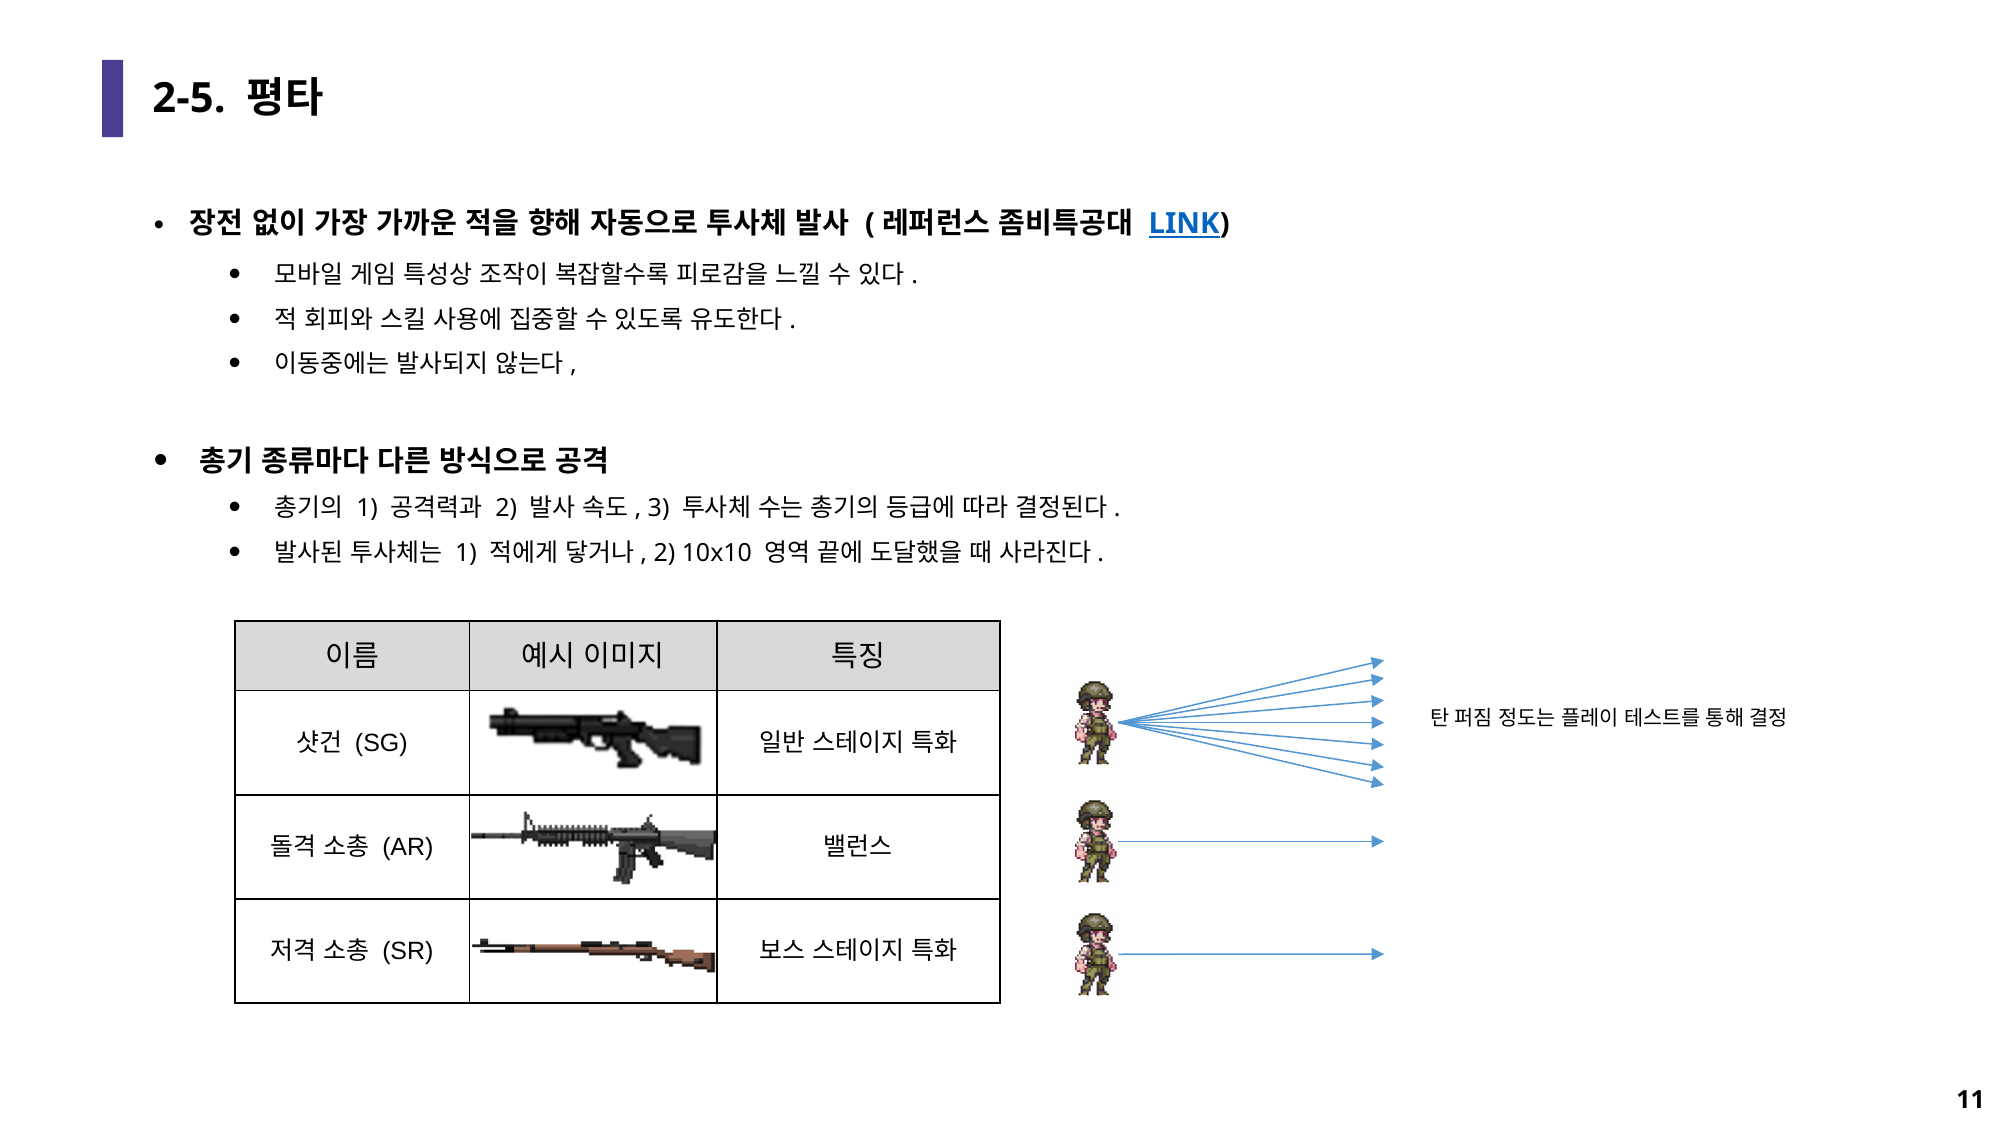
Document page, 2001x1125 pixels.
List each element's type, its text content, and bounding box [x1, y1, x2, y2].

text_box 장전 없이 가장 가까운 적을 향해 자동으로 투사체 발사 (레퍼런스 좀비특공대 LINK) 모바일 게임 특성상 조작이 복잡할수록 피로감을 느낄 수 있다. 적 회피와 스킬 사용에 집중할 수 있도록 유도한다. 이동중에는 발사되지 않는다, 총기 종류마다 다른 방식으로 공격 총기의 1) 공격력과 2) 발사 속도, 3) 투사체 수는 총기의 등급에 따라 결정된다. 발사된 투사체는 1) 적에게 닿거나, 2) 10x10 영역 끝에 도달했을 때 사라진다. [137, 176, 1863, 577]
table_cell 저격 소총 (SR) [236, 900, 469, 1002]
table_cell 샷건 (SG) [236, 691, 469, 794]
table_cell 보스 스테이지 특화 [718, 900, 999, 1002]
table_cell [470, 796, 716, 898]
table_cell 일반 스테이지 특화 [718, 691, 999, 794]
table_cell 밸런스 [718, 796, 999, 898]
table_cell [470, 691, 716, 794]
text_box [1072, 659, 1821, 1000]
title 2-5. 평타 [137, 59, 1863, 138]
table_cell 돌격 소총 (AR) [236, 796, 469, 898]
table_header 예시 이미지 [470, 622, 716, 690]
table_header 이름 [236, 622, 469, 690]
table_cell [470, 900, 716, 1002]
table_header 특징 [718, 622, 999, 690]
